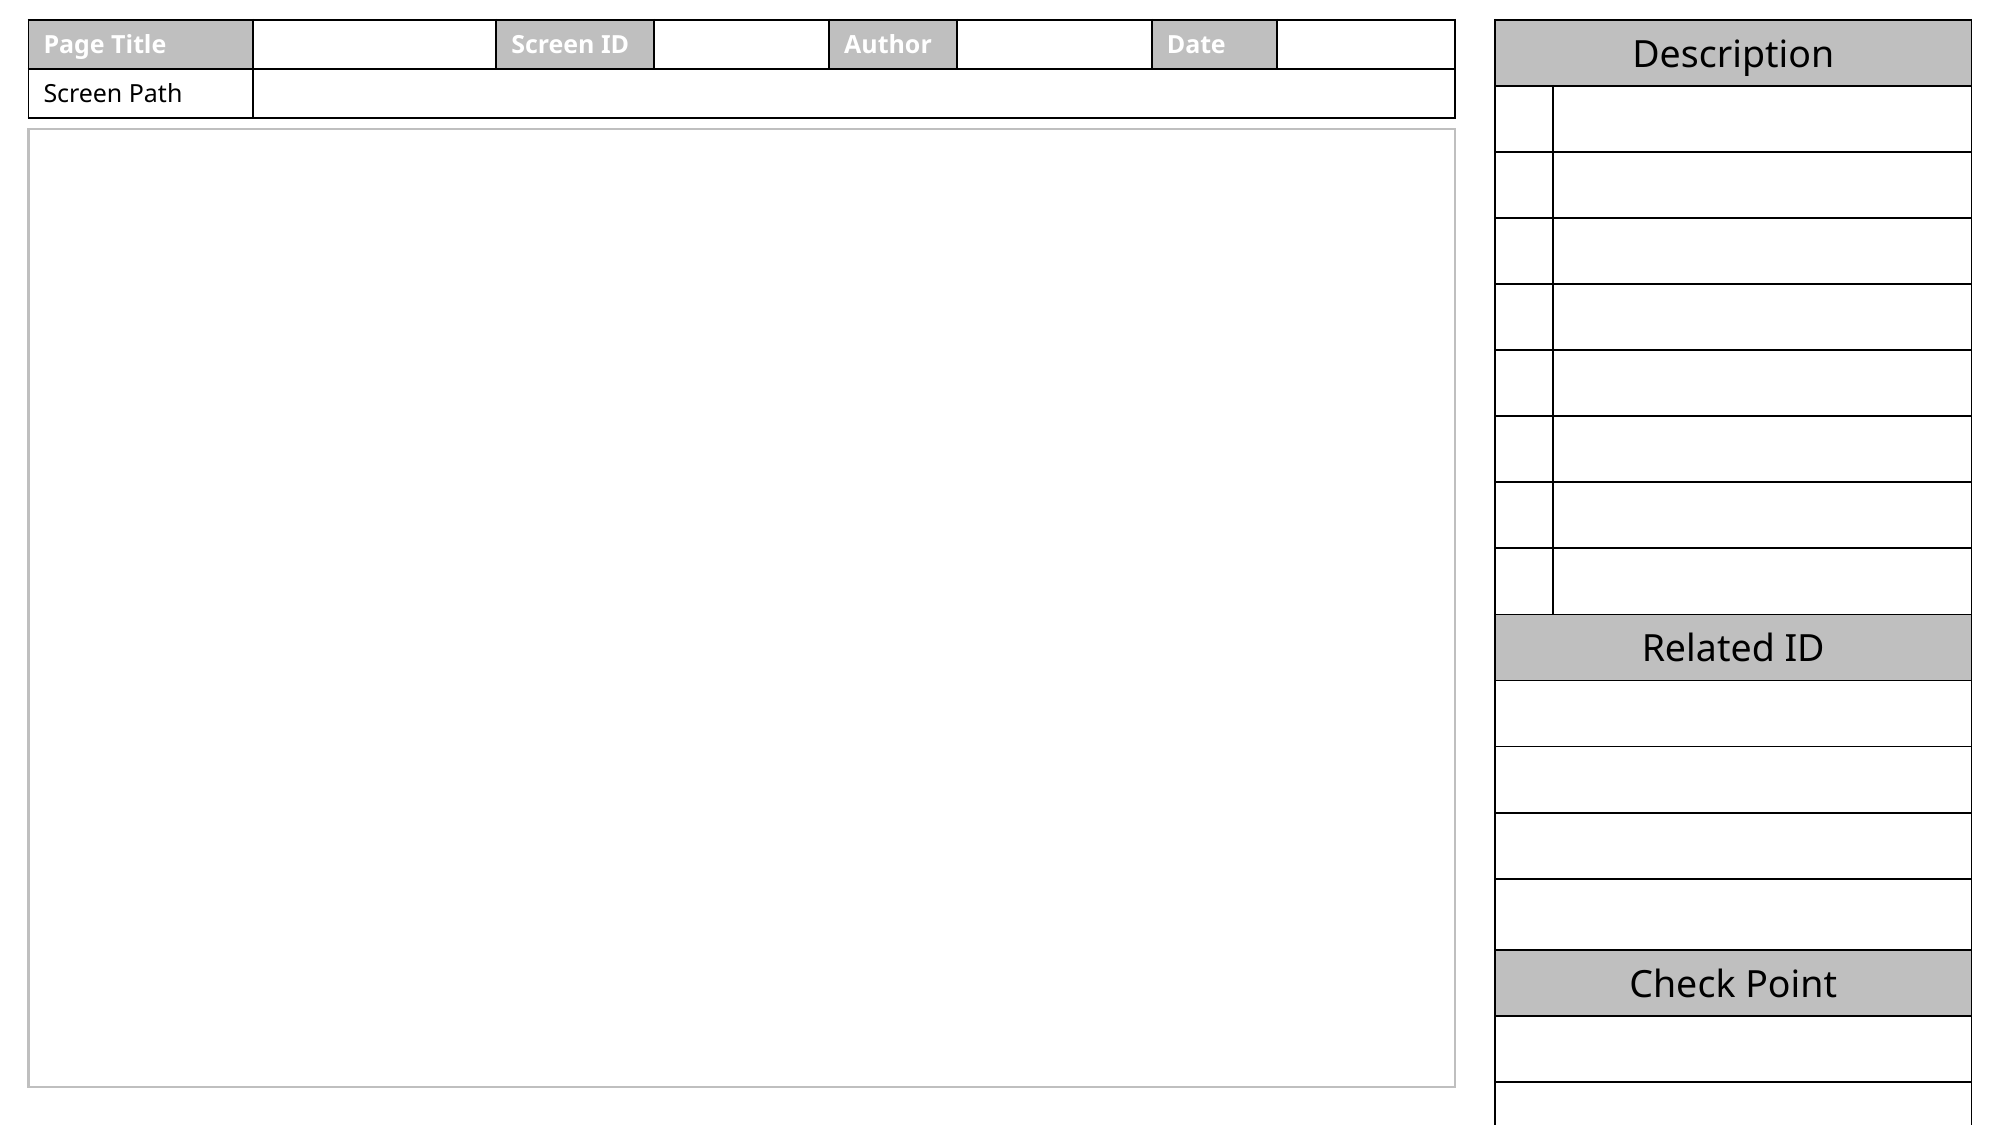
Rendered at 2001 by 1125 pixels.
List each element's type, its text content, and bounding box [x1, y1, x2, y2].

table_cell [1554, 87, 1971, 151]
table_cell [1496, 417, 1552, 481]
table_header Page Title [29, 21, 252, 68]
table_cell [1554, 483, 1971, 547]
table_cell [1554, 219, 1971, 283]
table_cell [1496, 153, 1552, 217]
table_cell [1554, 285, 1971, 349]
table_cell [1496, 549, 1552, 614]
table_cell [1496, 1017, 1971, 1081]
table_header [1278, 21, 1454, 68]
table_header Author [830, 21, 956, 68]
table_cell [1496, 880, 1971, 949]
table_cell [1554, 549, 1971, 614]
table_cell [254, 70, 1454, 117]
table_header [254, 21, 495, 68]
text_box [27, 128, 1456, 1088]
table_header Date [1153, 21, 1276, 68]
table_cell [1554, 153, 1971, 217]
table_header Description [1496, 21, 1971, 85]
table_cell Related ID [1496, 615, 1971, 680]
table_header [655, 21, 828, 68]
table_cell [1496, 747, 1971, 812]
table_cell [1496, 814, 1971, 878]
table_cell [1554, 351, 1971, 415]
table_cell [1496, 87, 1552, 151]
table_header Screen ID [497, 21, 653, 68]
table_cell Check Point [1496, 951, 1971, 1015]
table_cell [1496, 285, 1552, 349]
table_cell Screen Path [29, 70, 252, 117]
table_cell [1496, 483, 1552, 547]
table_header [958, 21, 1151, 68]
table_cell [1554, 417, 1971, 481]
table_cell [1496, 219, 1552, 283]
table_cell [1496, 351, 1552, 415]
table_cell [1496, 681, 1971, 746]
table_cell [1496, 1083, 1971, 1125]
